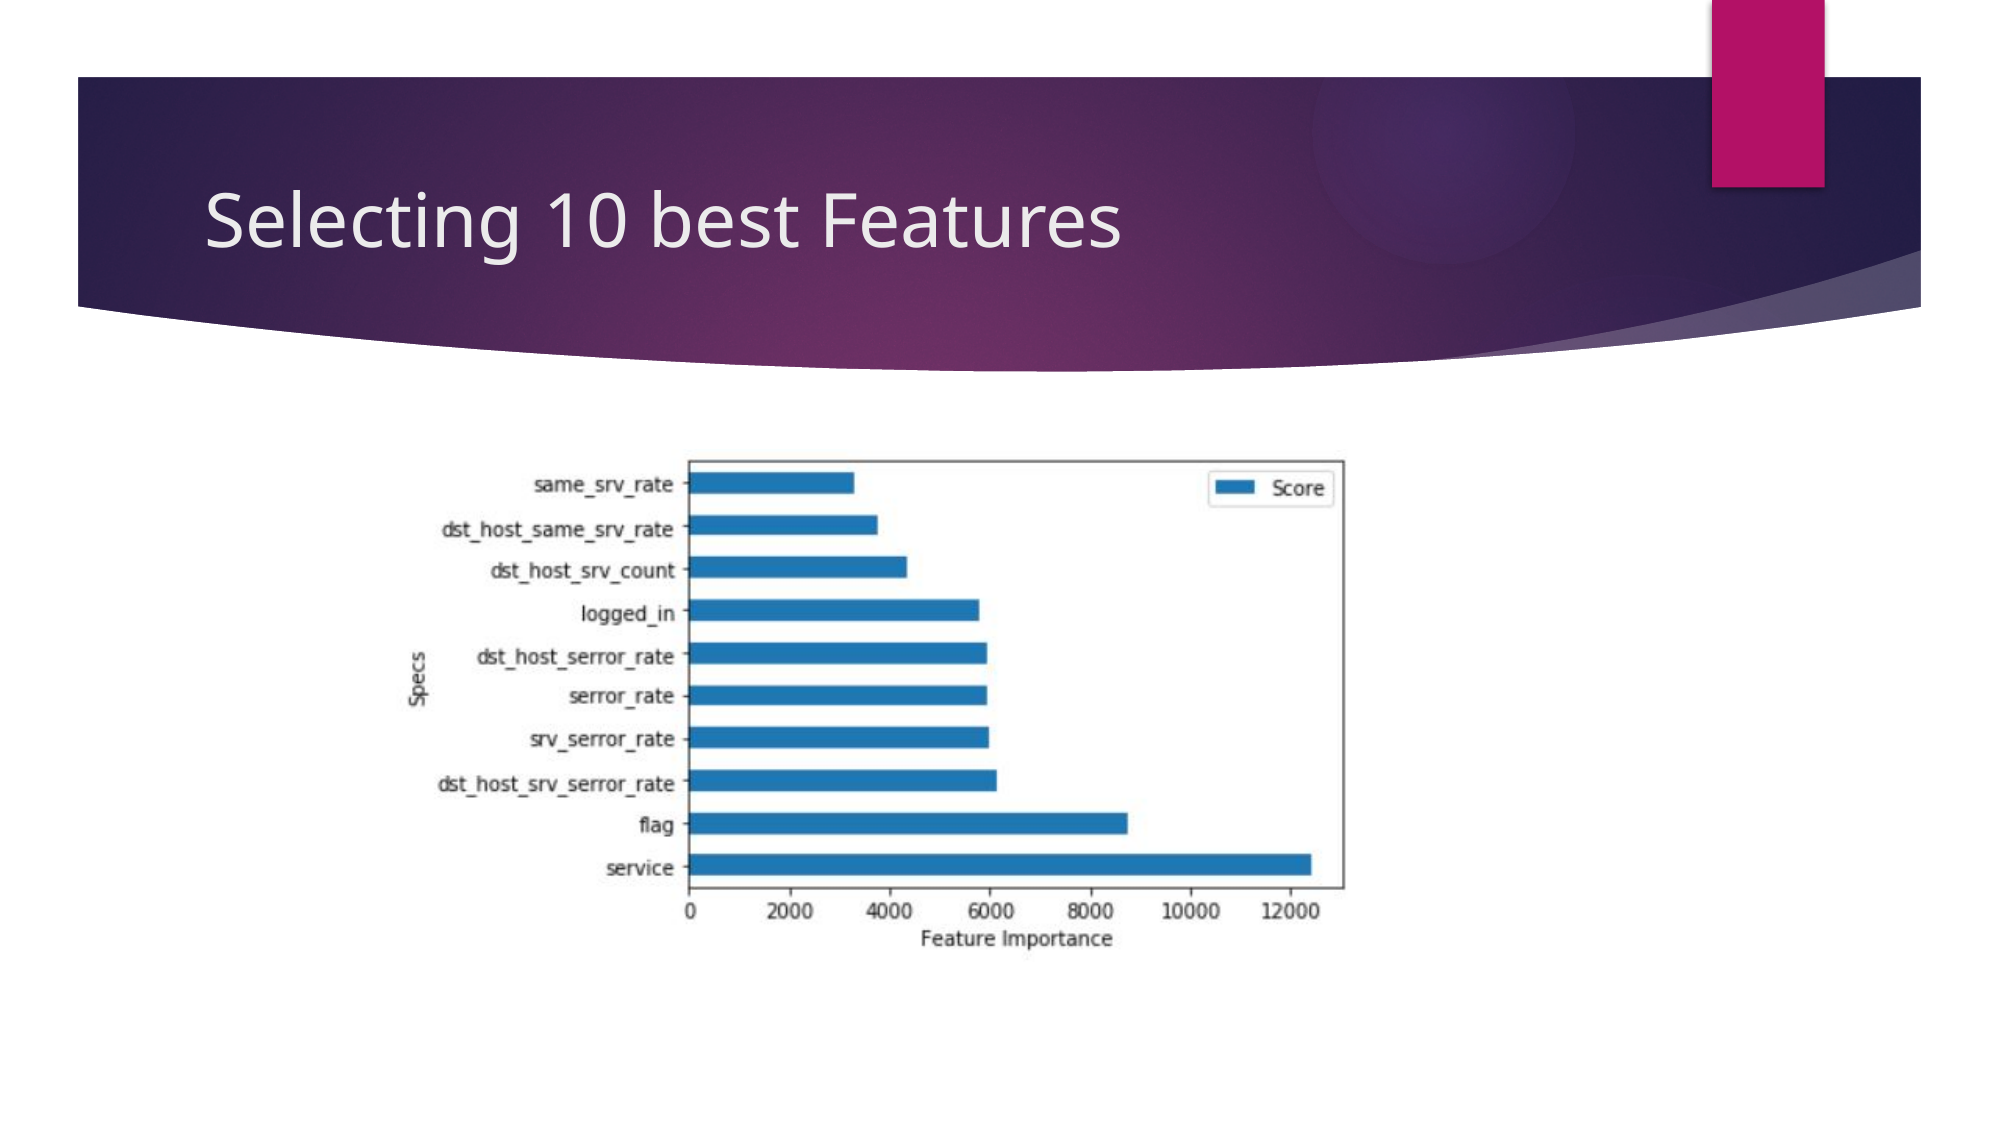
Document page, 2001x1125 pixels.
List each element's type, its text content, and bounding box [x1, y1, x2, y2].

title Selecting 10 best Features [189, 159, 1627, 276]
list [346, 449, 1480, 966]
